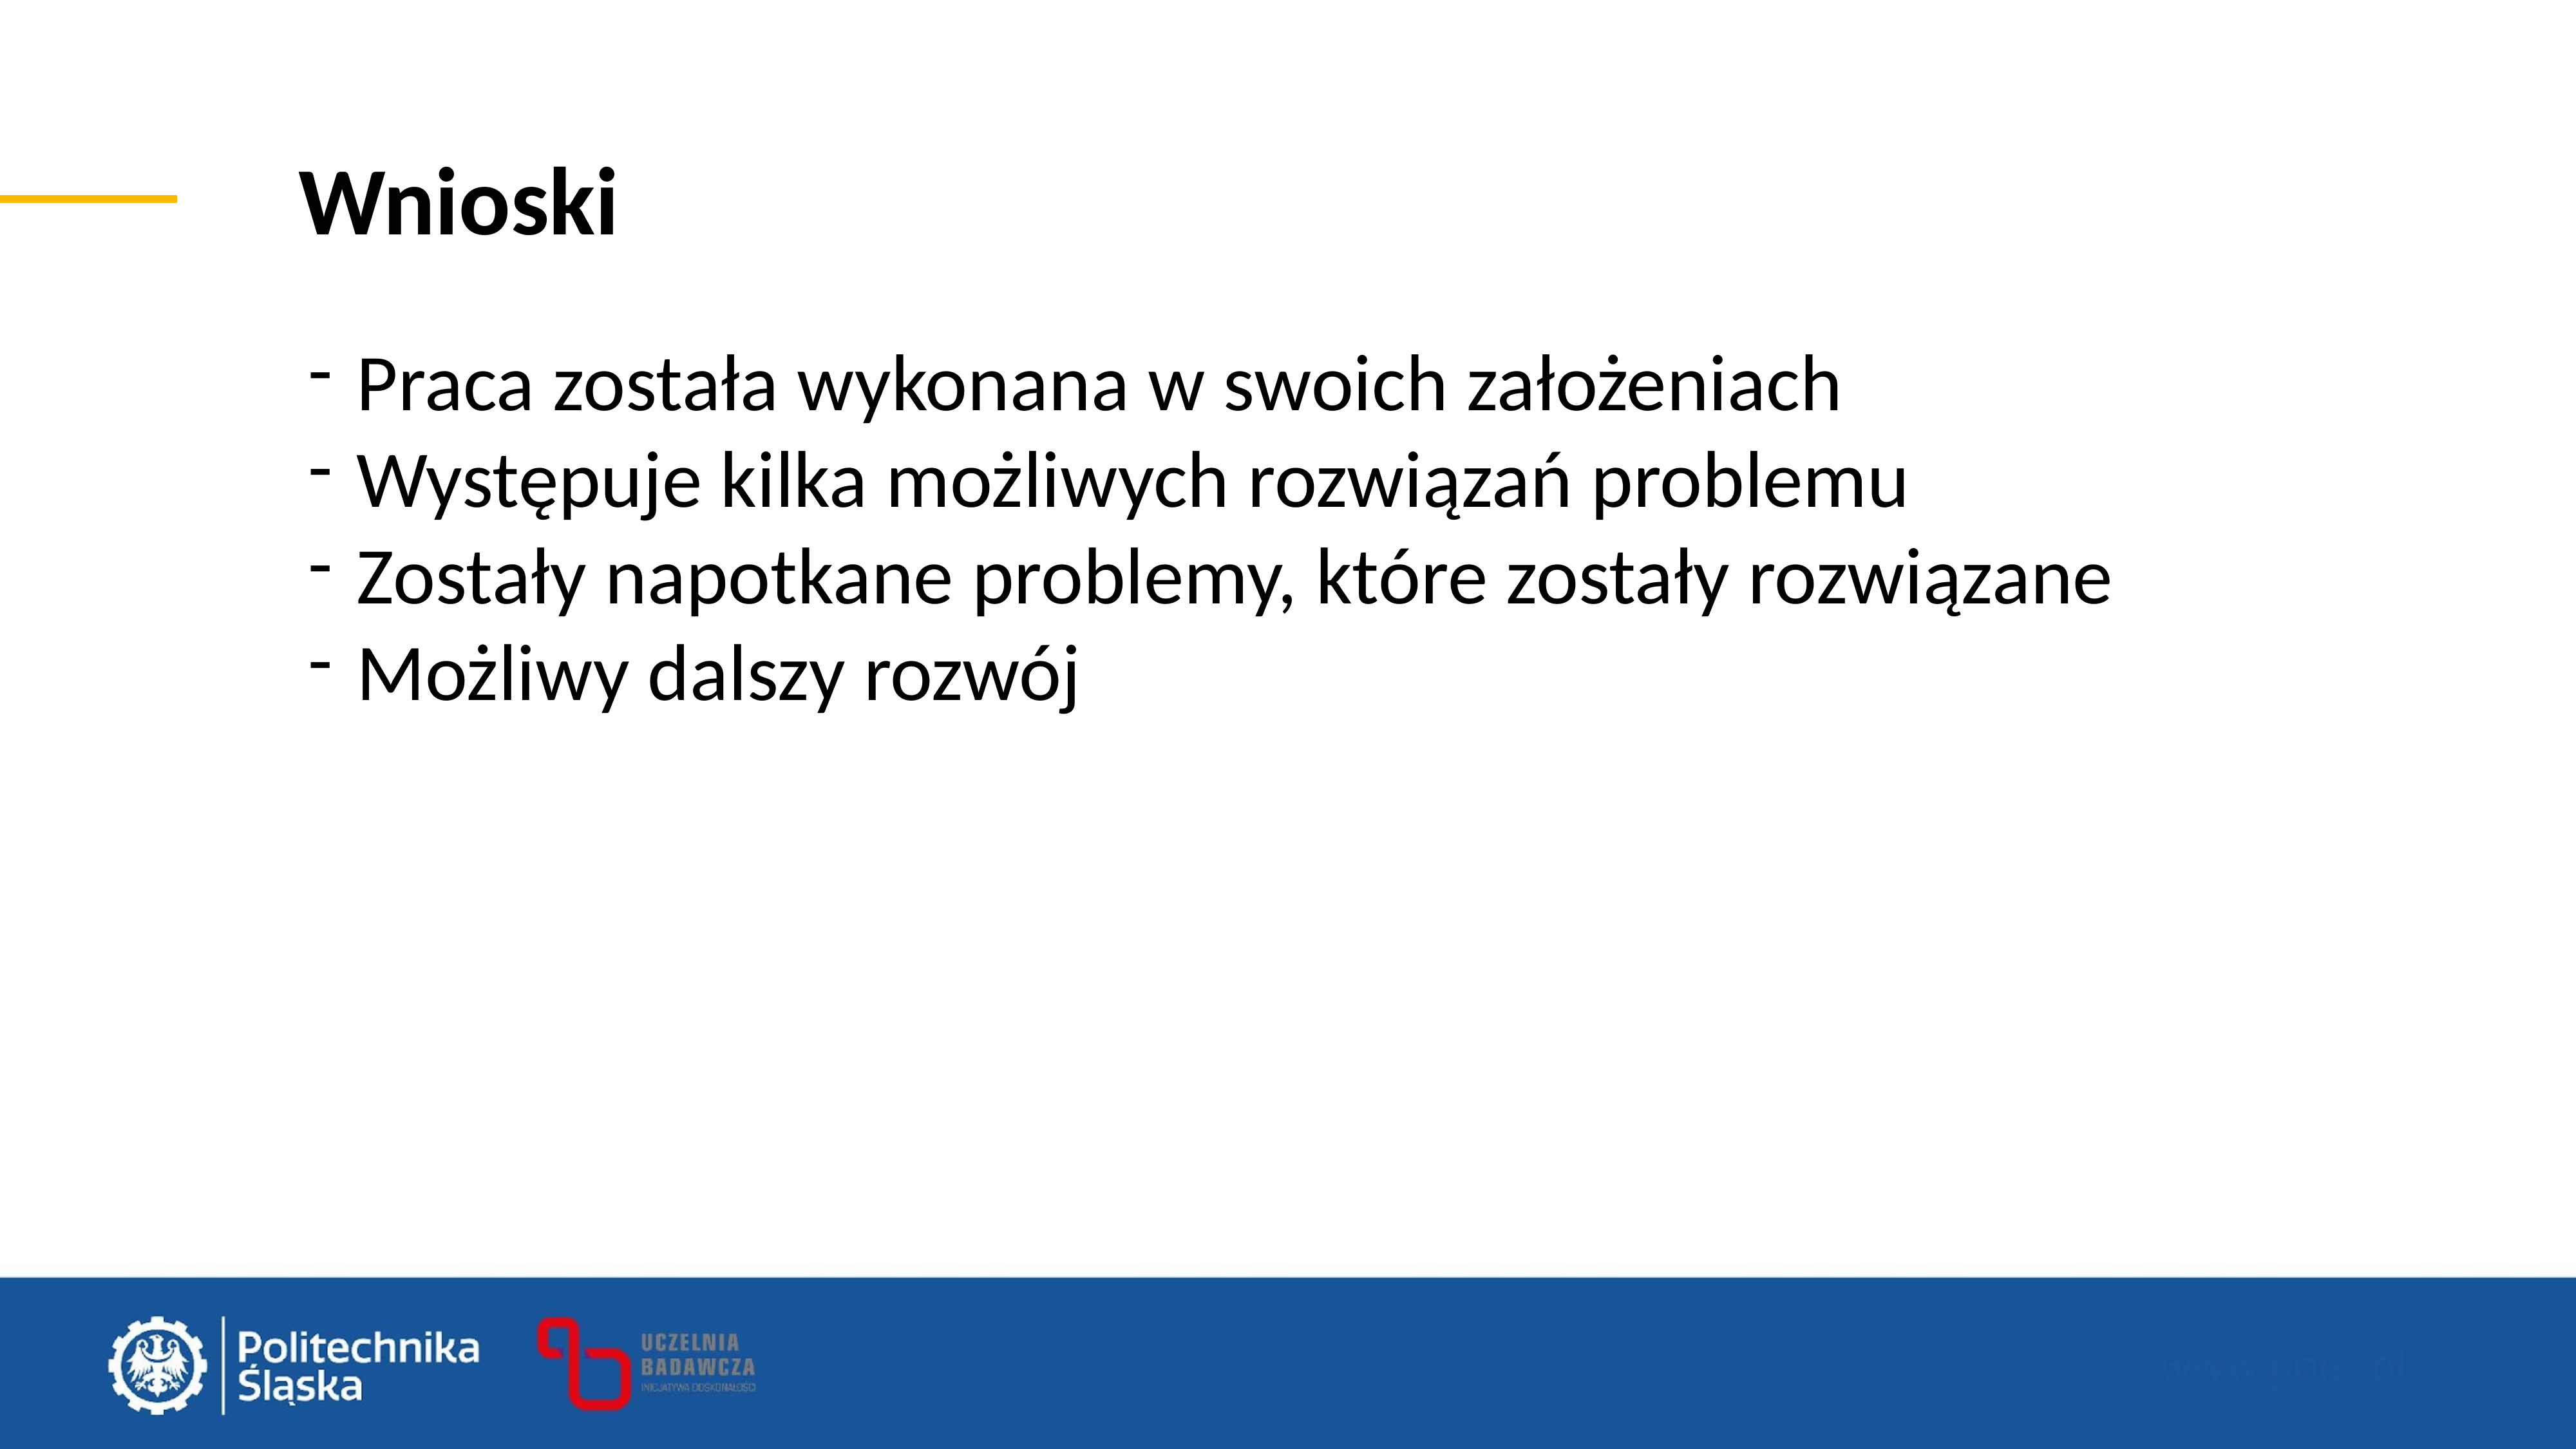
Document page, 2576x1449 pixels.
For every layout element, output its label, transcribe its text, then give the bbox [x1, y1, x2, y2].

picture [0, 0, 2576, 1449]
text_box Praca została wykonana w swoich założeniach Występuje kilka możliwych rozwiązań problemu Zostały napotkane problemy, które zostały rozwiązane Możliwy dalszy rozwój [298, 320, 2399, 1209]
text_box Wnioski [298, 138, 2399, 254]
